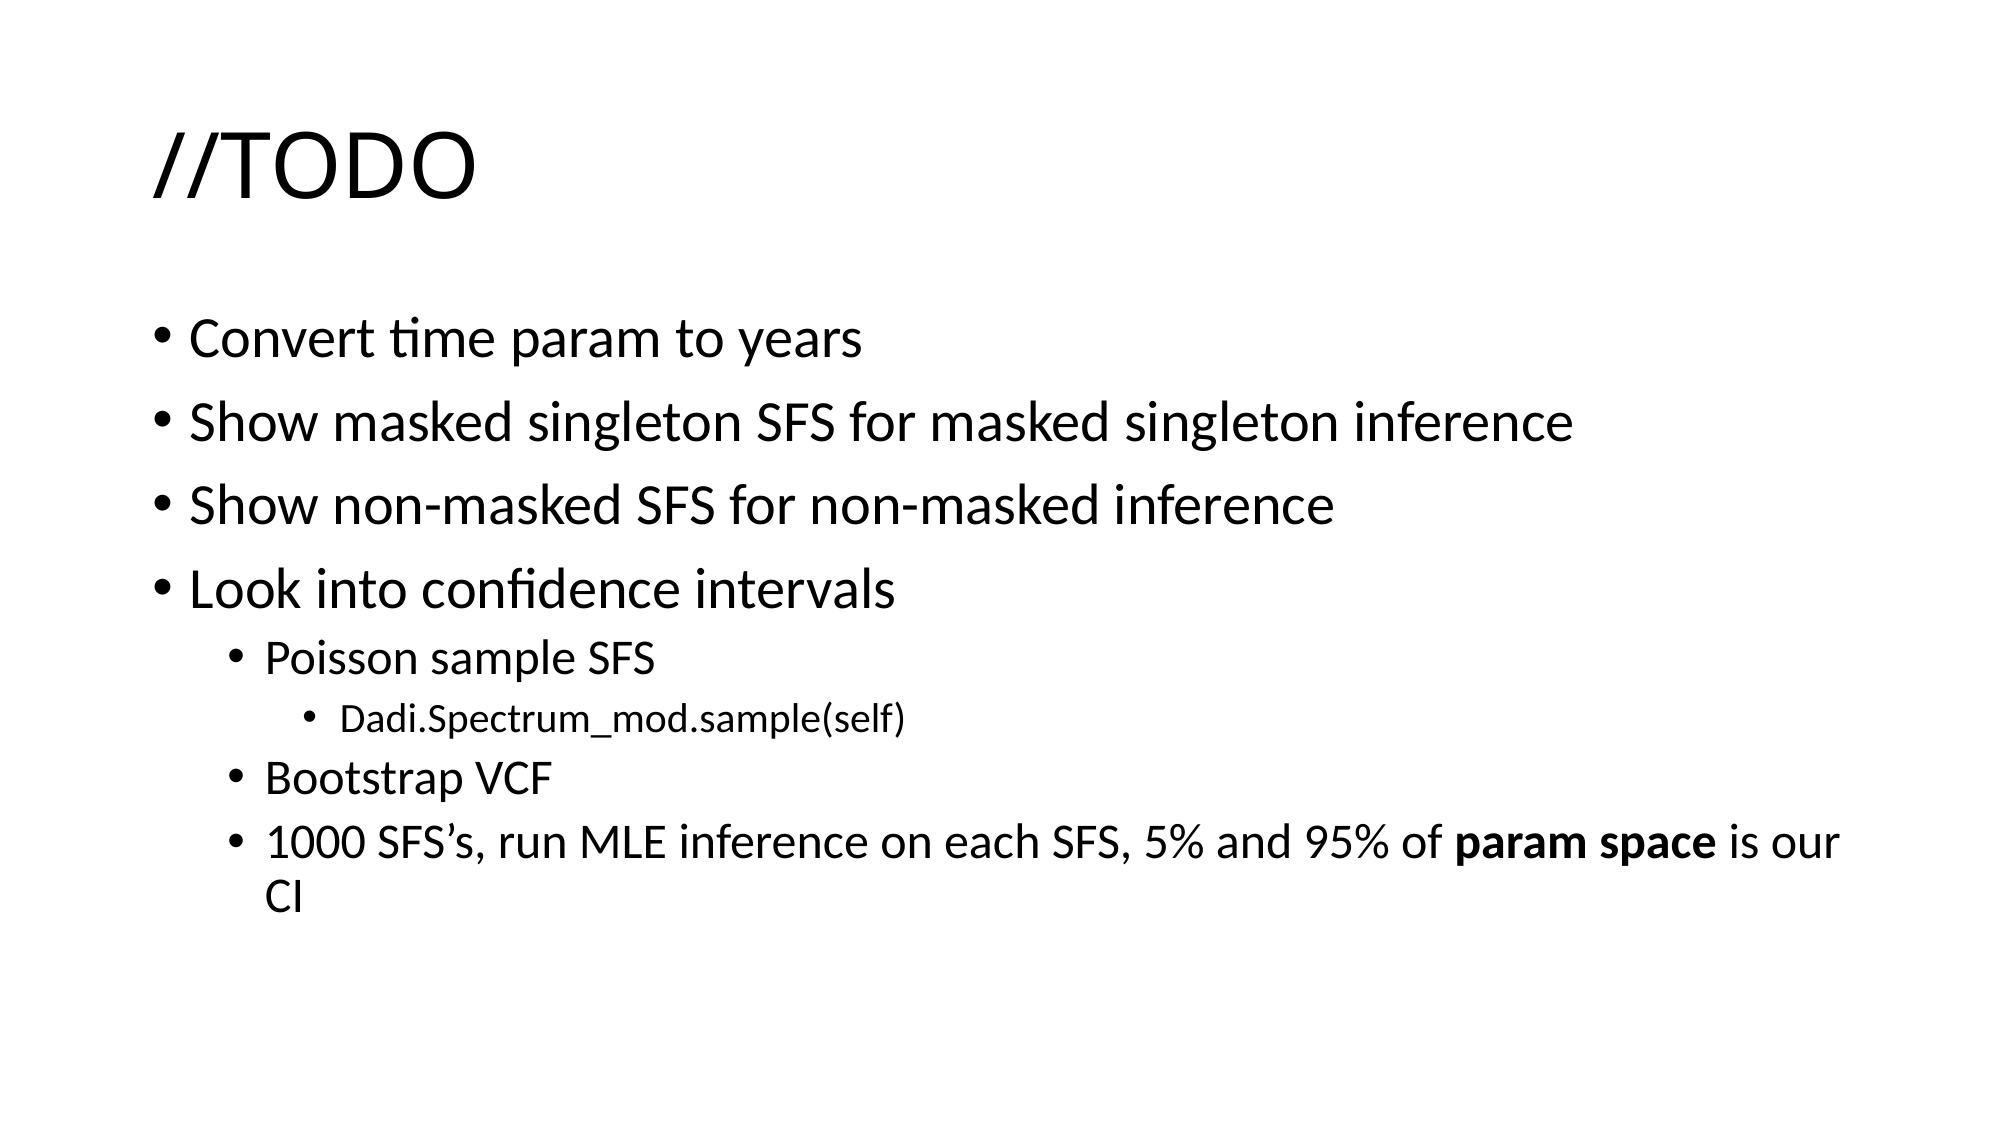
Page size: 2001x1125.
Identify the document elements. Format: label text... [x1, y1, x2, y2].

list Convert time param to years Show masked singleton SFS for masked singleton inference Show non-masked SFS for non-masked inference Look into confidence intervals Poisson sample SFS Dadi.Spectrum_mod.sample(self) Bootstrap VCF 1000 SFS’s, run MLE inference on each SFS, 5% and 95% of param space is our CI [137, 299, 1863, 1014]
title //TODO [137, 59, 1863, 278]
